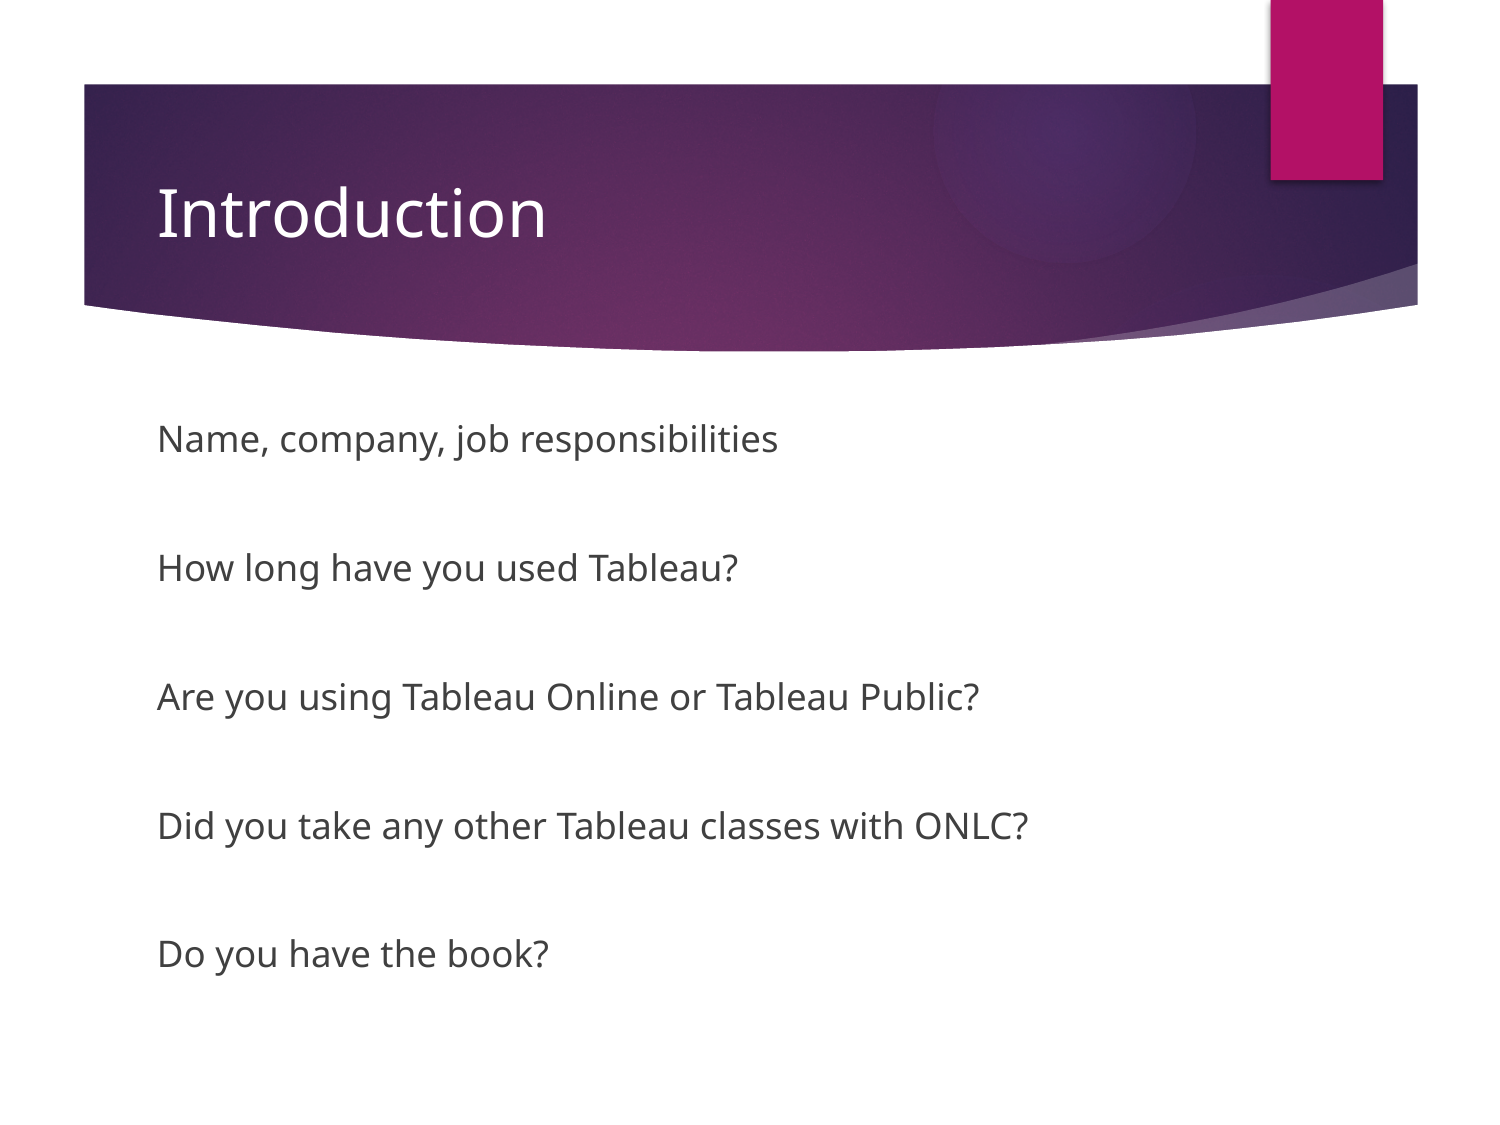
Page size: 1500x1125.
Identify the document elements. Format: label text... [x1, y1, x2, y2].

title Introduction [142, 152, 1183, 269]
list Name, company, job responsibilities How long have you used Tableau? Are you using Tableau Online or Tableau Public? Did you take any other Tableau classes with ONLC? Do you have the book? [141, 408, 1183, 988]
